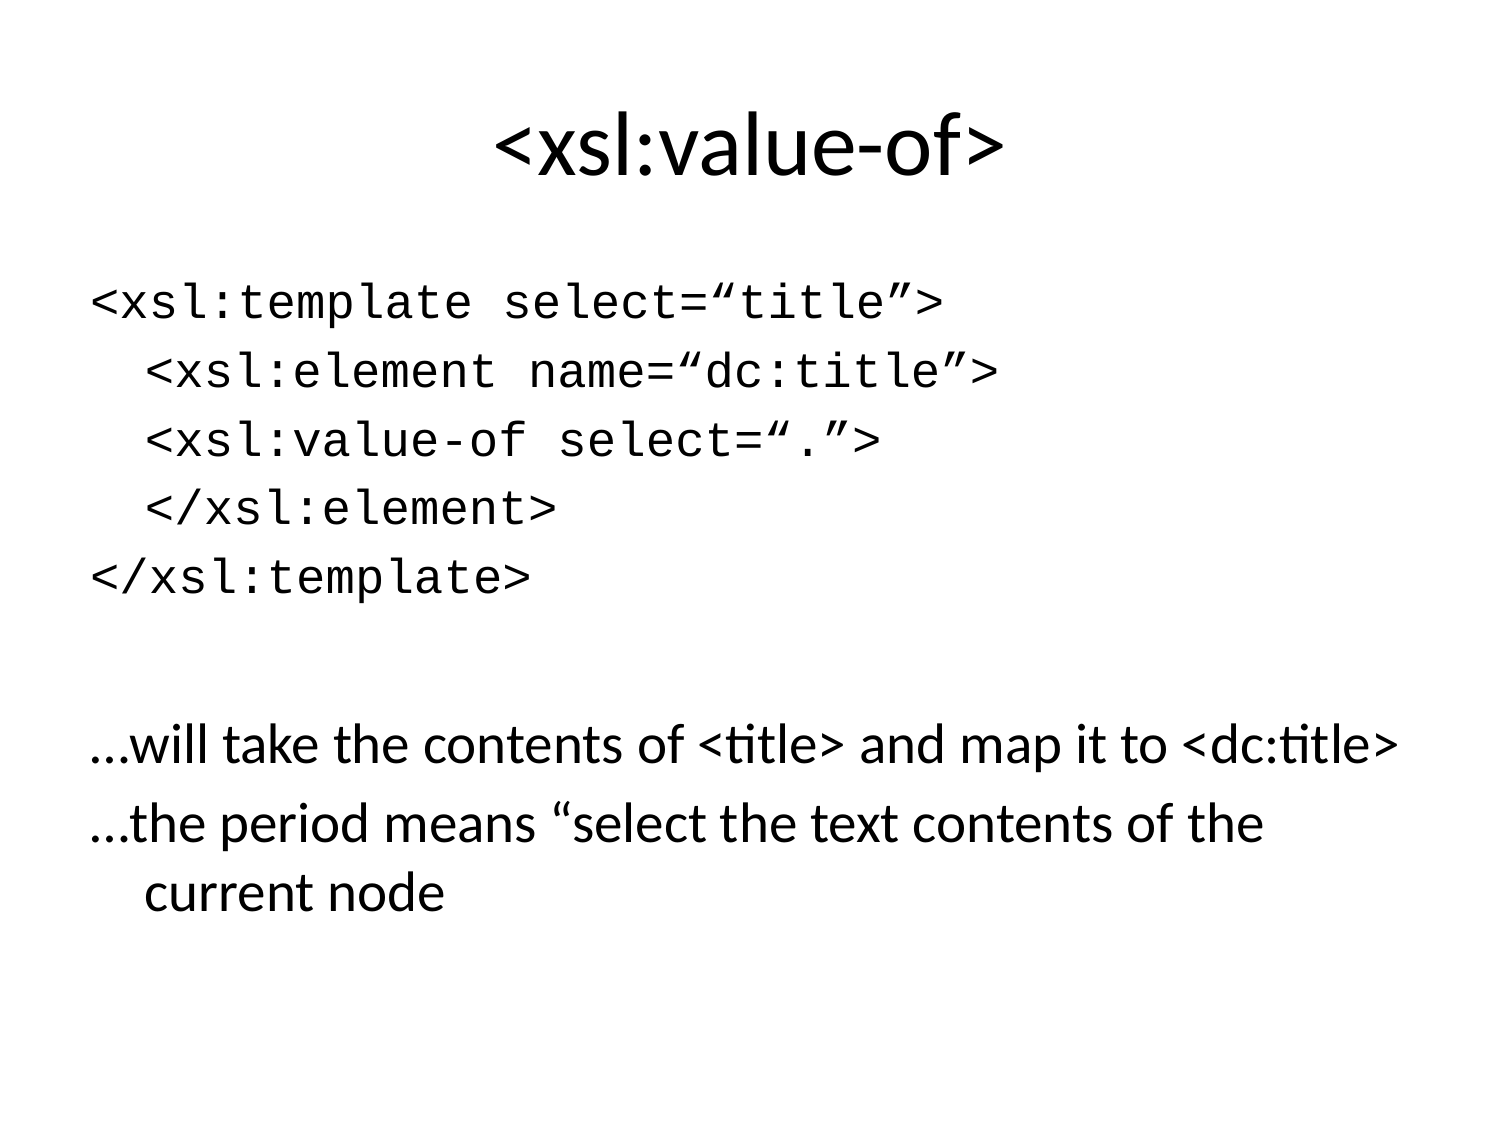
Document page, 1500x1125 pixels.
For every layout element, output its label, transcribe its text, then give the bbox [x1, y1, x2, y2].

title <xsl:value-of> [75, 45, 1425, 233]
list <xsl:template select=“title”> <xsl:element name=“dc:title”> <xsl:value-of select=“.”> </xsl:element> </xsl:template> …will take the contents of <title> and map it to <dc:title> …the period means “select the text contents of the current node [75, 262, 1425, 1005]
